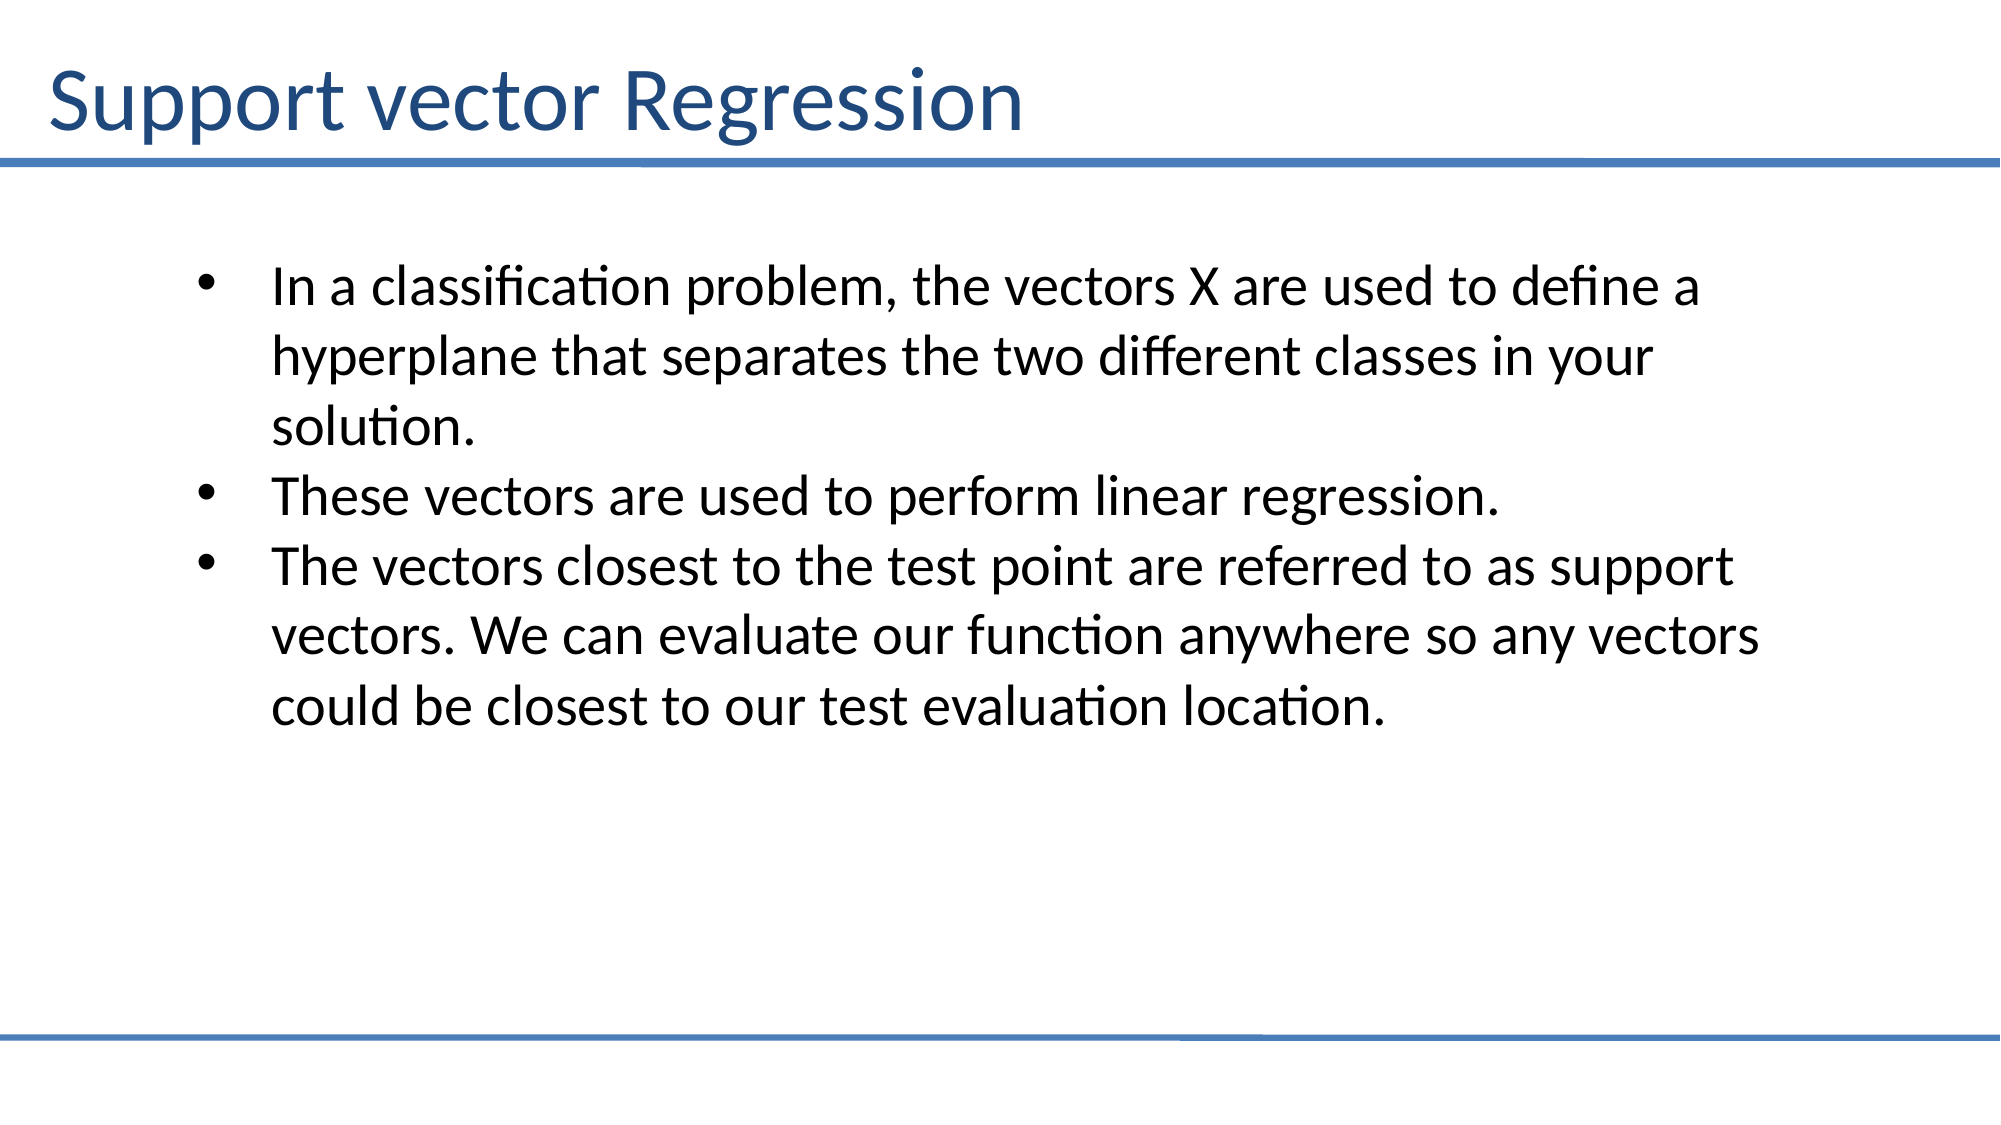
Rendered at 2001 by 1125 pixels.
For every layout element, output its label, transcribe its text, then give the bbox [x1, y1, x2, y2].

text_box In a classification problem, the vectors X are used to define a hyperplane that separates the two different classes in your solution. These vectors are used to perform linear regression. The vectors closest to the test point are referred to as support vectors. We can evaluate our function anywhere so any vectors could be closest to our test evaluation location. [181, 239, 1845, 745]
title Support vector Regression [33, 24, 1667, 163]
